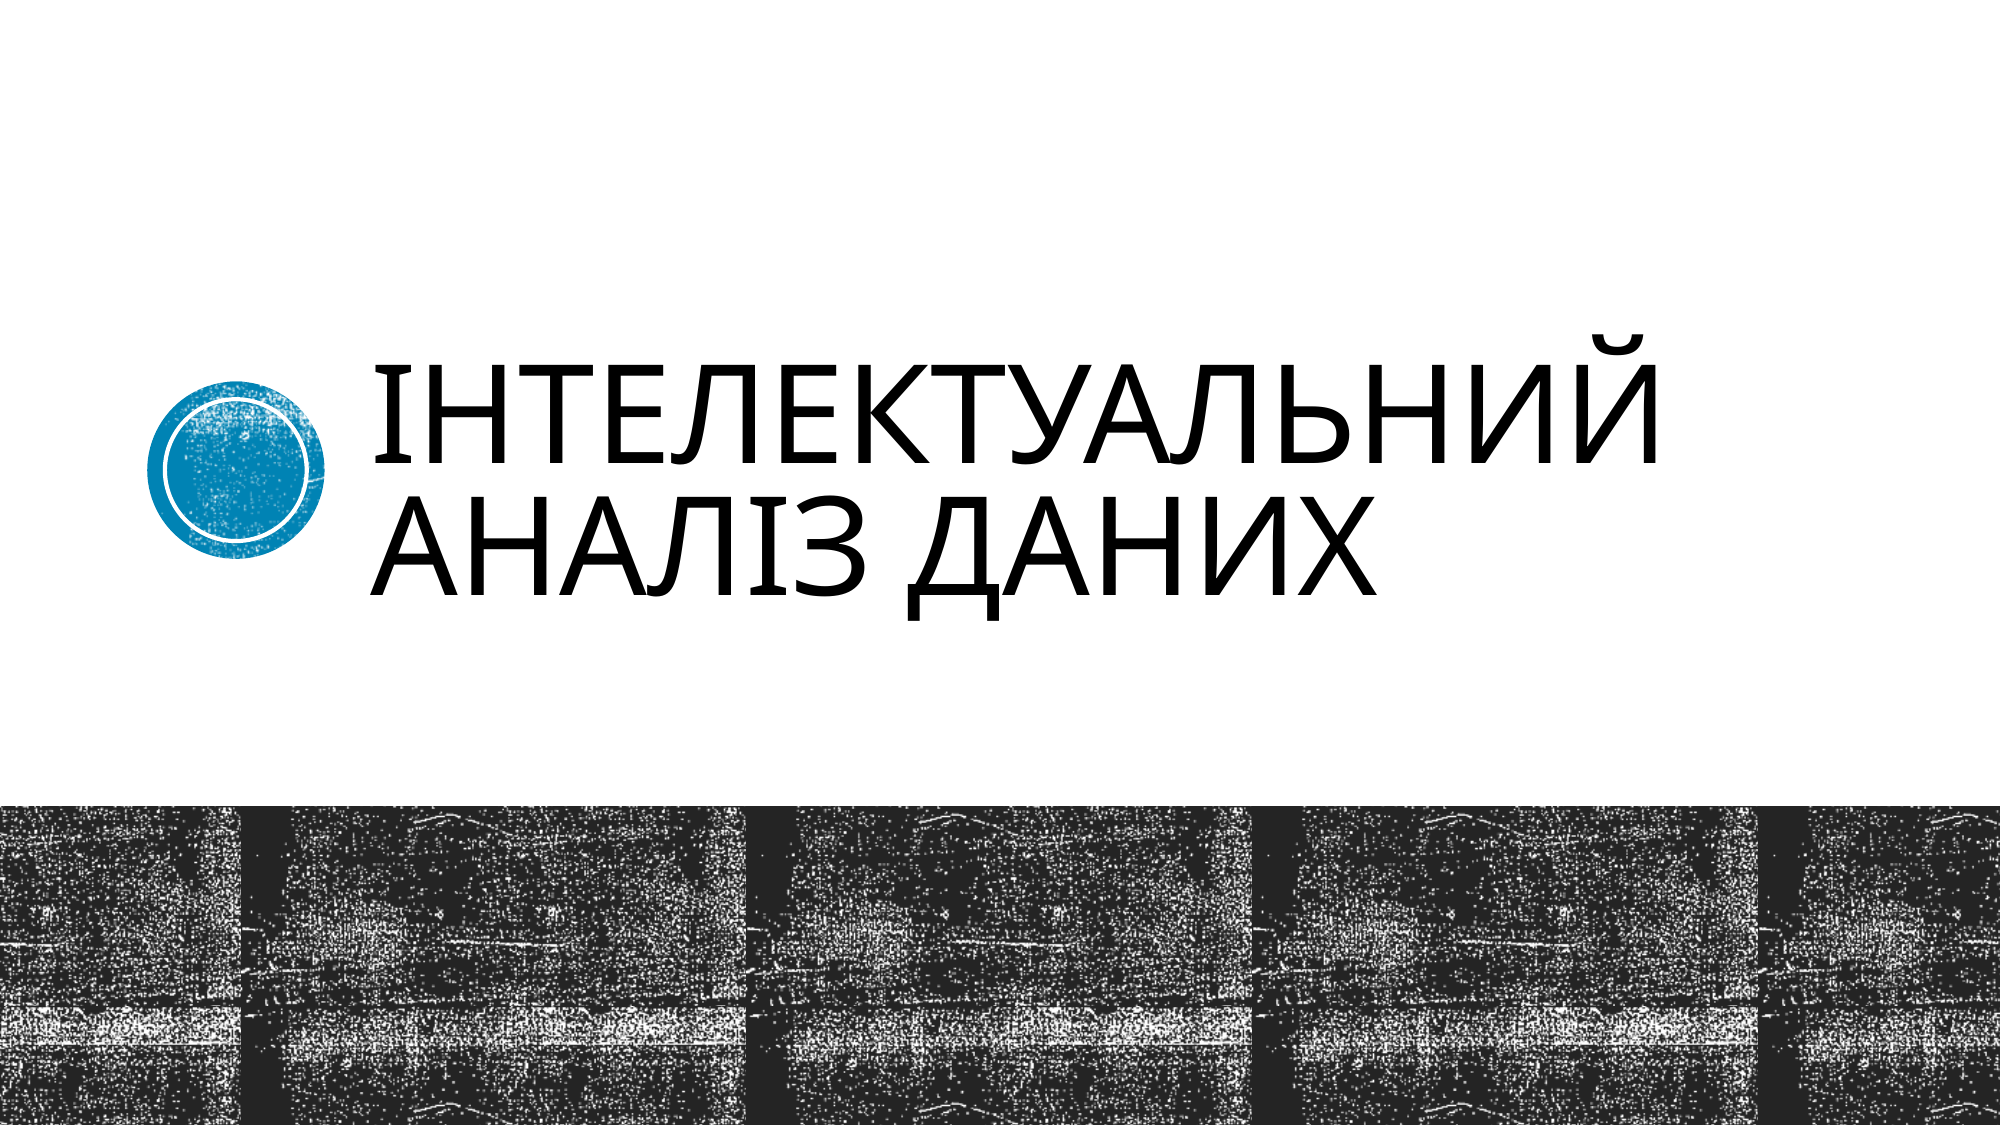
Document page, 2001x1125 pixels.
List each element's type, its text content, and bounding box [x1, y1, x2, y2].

title Інтелектуальний аналіз даних [355, 201, 1878, 779]
